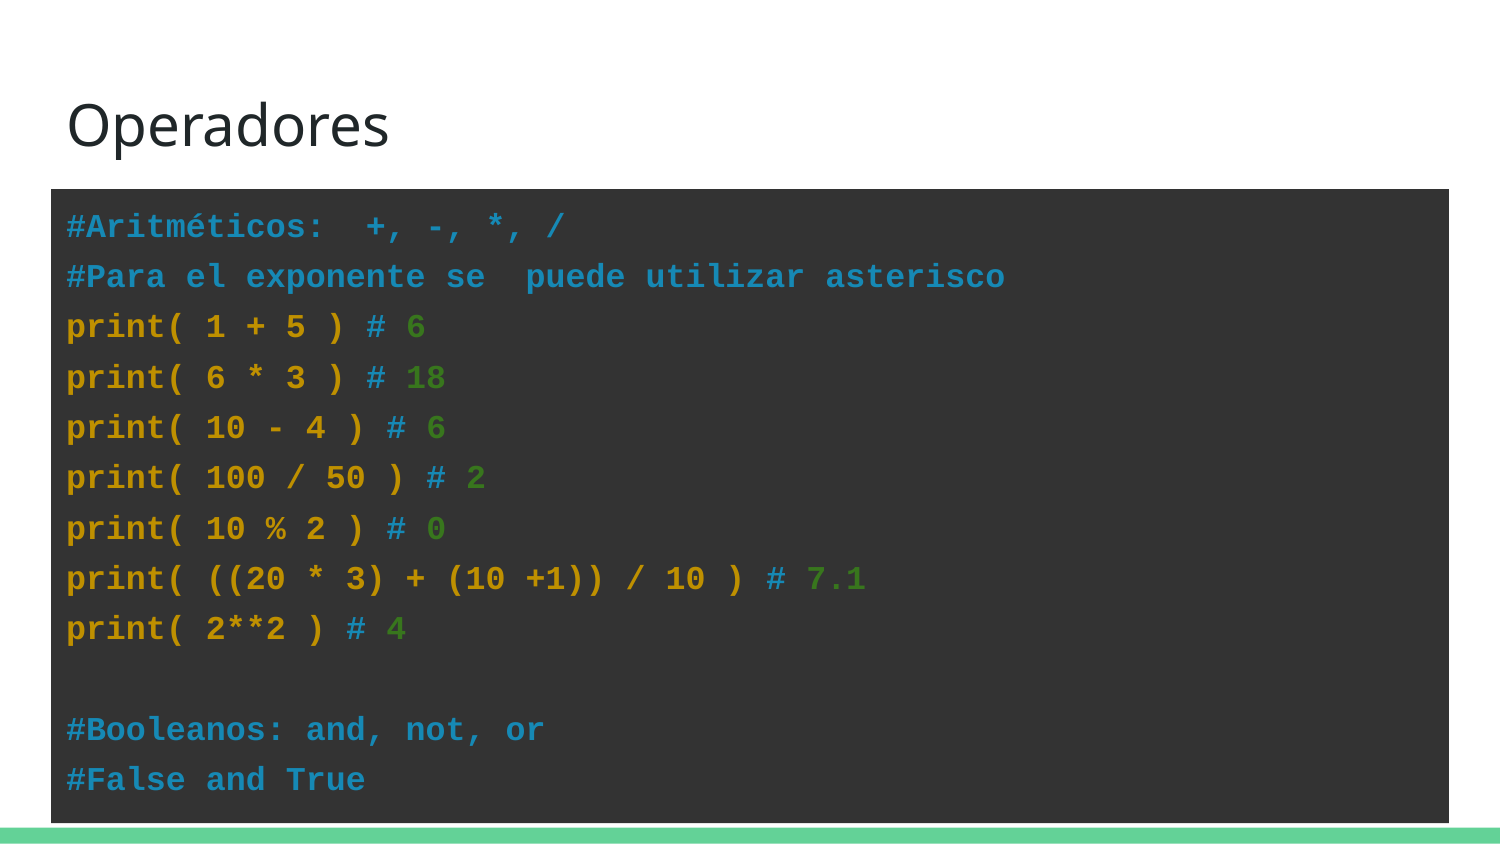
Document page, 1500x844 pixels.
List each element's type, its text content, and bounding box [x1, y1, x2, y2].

title Operadores [51, 72, 1449, 167]
list #Aritméticos: +, -, *, / #Para el exponente se puede utilizar asterisco print( 1 + 5 ) # 6 print( 6 * 3 ) # 18 print( 10 - 4 ) # 6 print( 100 / 50 ) # 2 print( 10 % 2 ) # 0 print( ((20 * 3) + (10 +1)) / 10 ) # 7.1 print( 2**2 ) # 4 #Booleanos: and, not, or #False and True [51, 189, 1449, 824]
